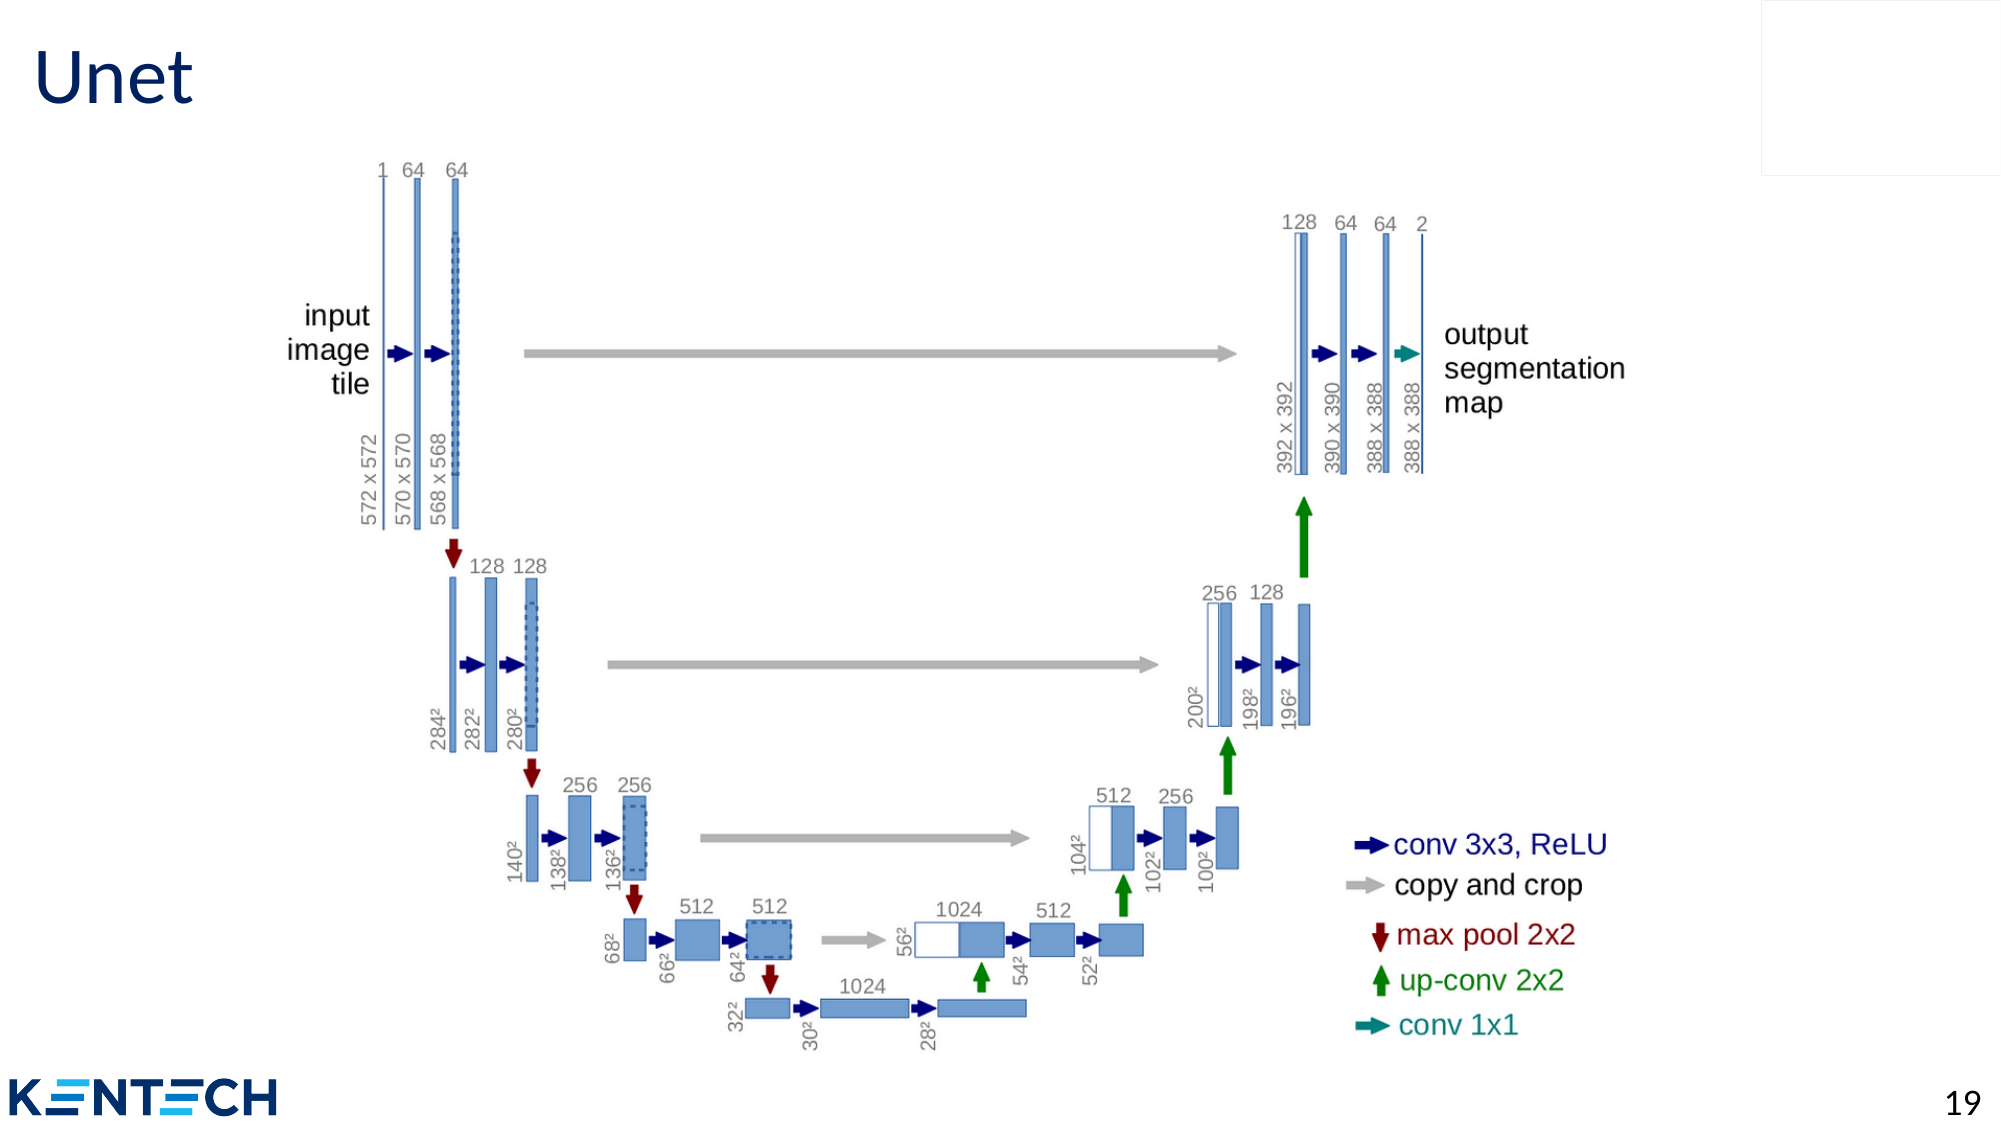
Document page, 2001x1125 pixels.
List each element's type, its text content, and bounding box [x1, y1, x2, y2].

slide_number 19 [1925, 1074, 2000, 1125]
title Unet [18, 14, 1563, 128]
picture [7, 1075, 283, 1119]
picture [237, 112, 1701, 1068]
